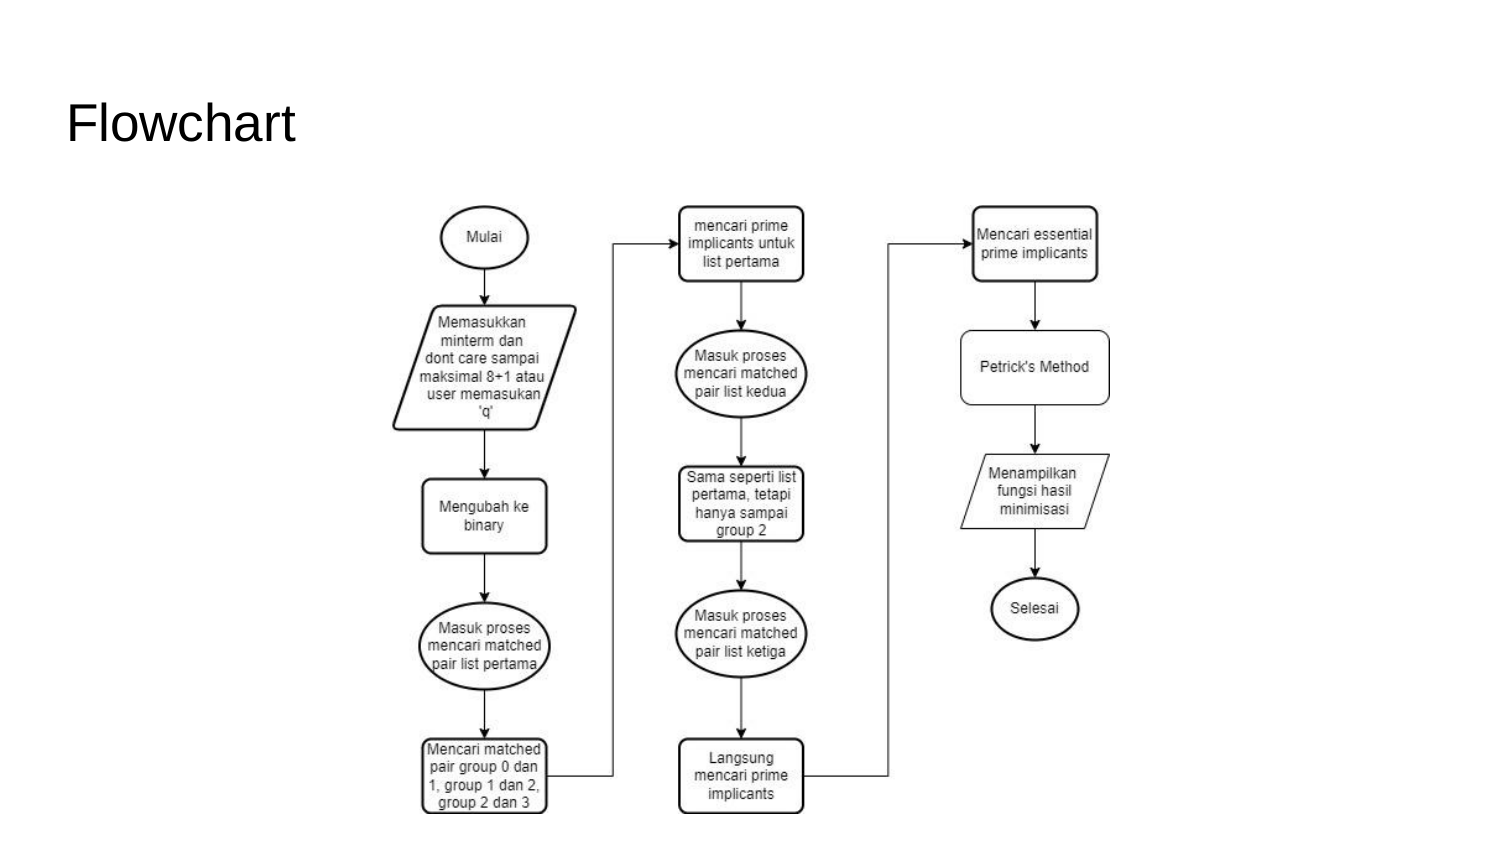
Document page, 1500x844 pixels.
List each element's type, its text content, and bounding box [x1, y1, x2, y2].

picture [389, 205, 1110, 814]
title Flowchart [51, 72, 1449, 167]
